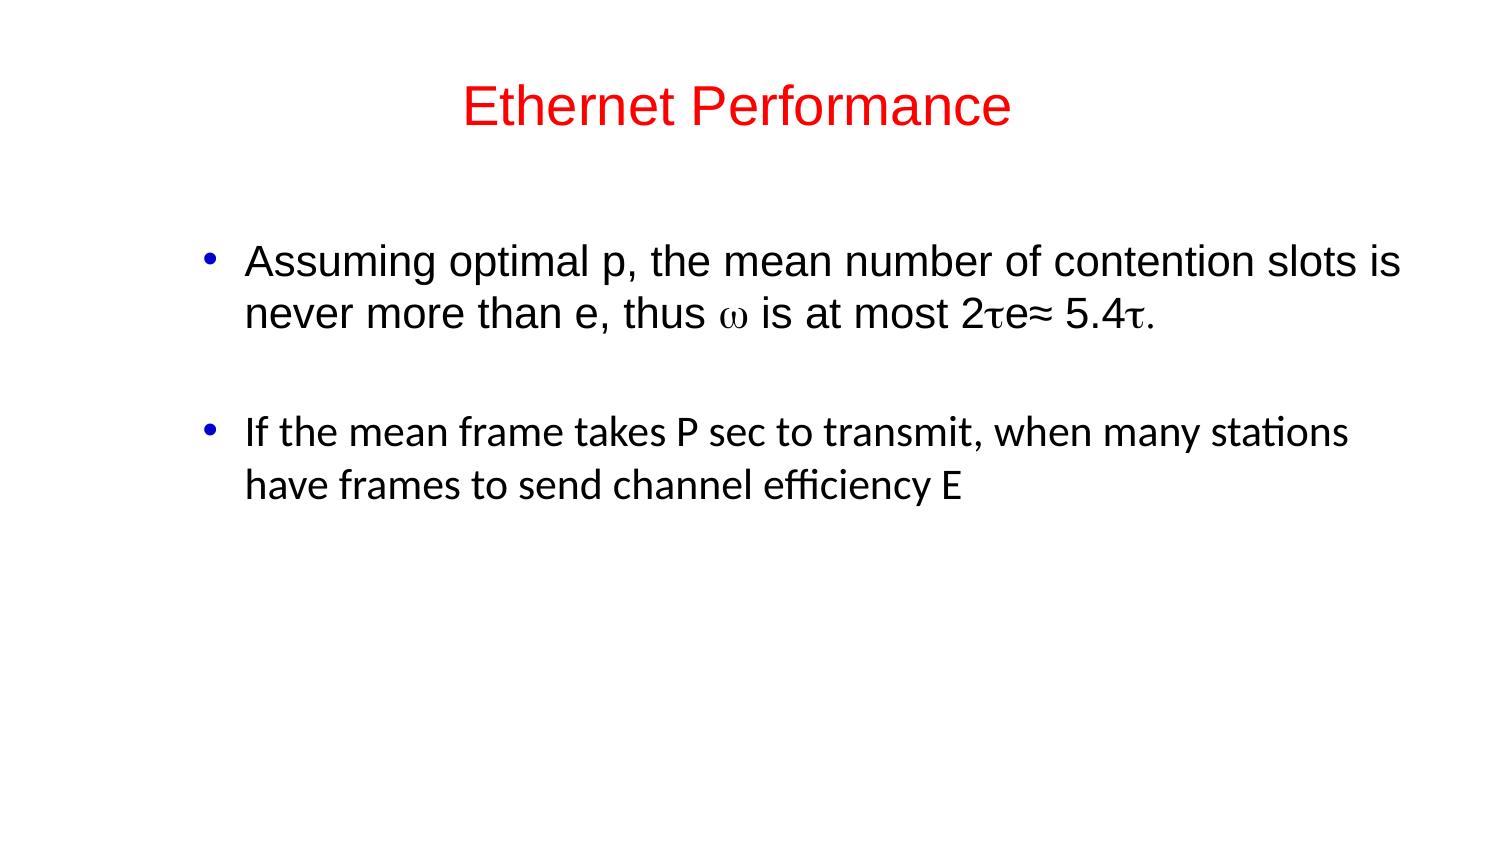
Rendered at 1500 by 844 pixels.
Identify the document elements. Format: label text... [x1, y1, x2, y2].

title Ethernet Performance [62, 37, 1413, 169]
